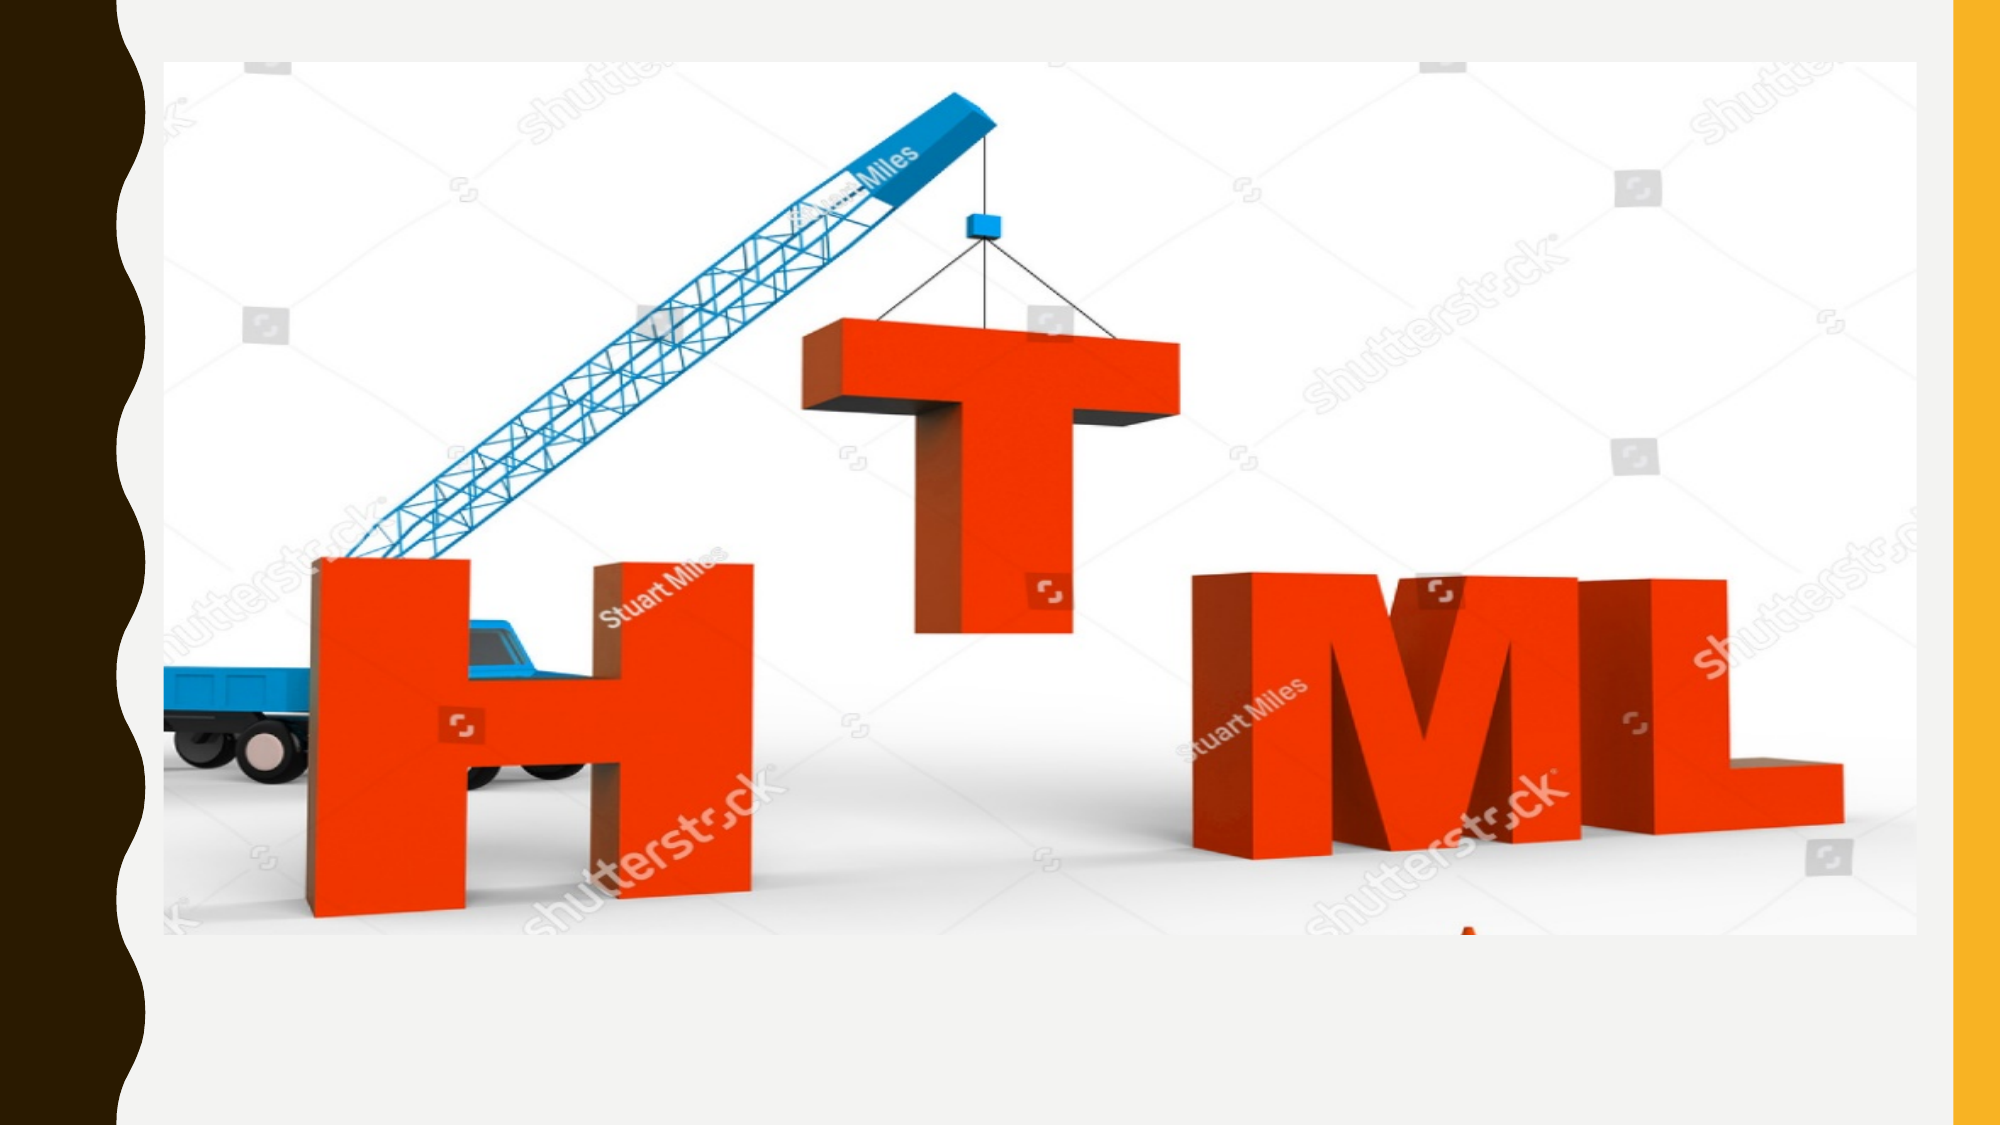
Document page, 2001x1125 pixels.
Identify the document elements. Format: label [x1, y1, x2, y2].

list [163, 62, 1917, 935]
